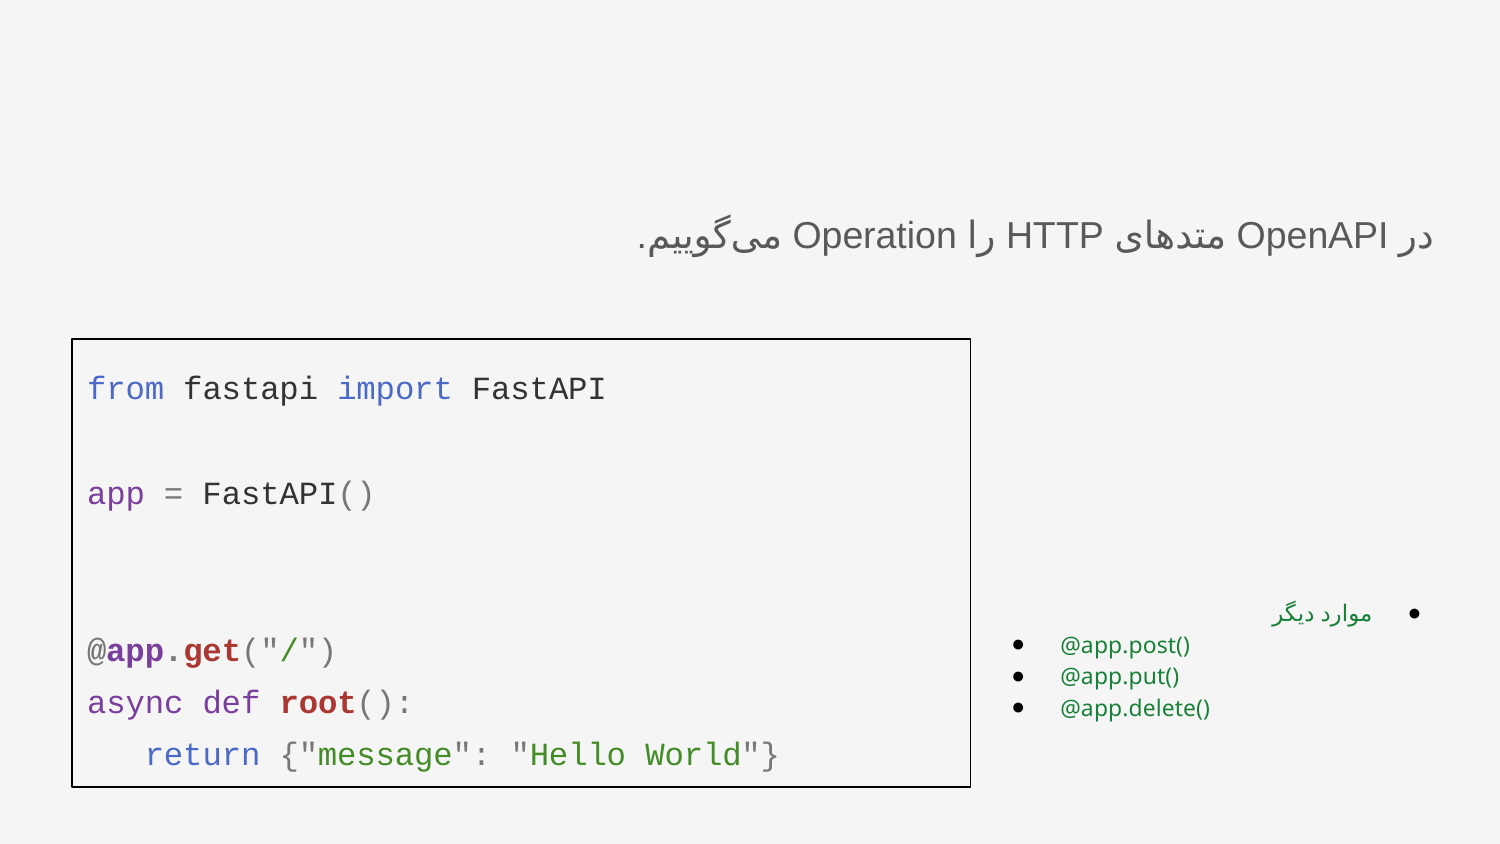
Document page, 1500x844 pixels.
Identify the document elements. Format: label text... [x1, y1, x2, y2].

list در OpenAPI متدهای HTTP را Operation می‌گوییم. [51, 189, 1449, 750]
text_box موارد دیگر @app.post() @app.put() @app.delete() [970, 579, 1463, 736]
text_box from fastapi import FastAPI app = FastAPI() @app.get("/") async def root(): return {"message": "Hello World"} [71, 339, 971, 788]
